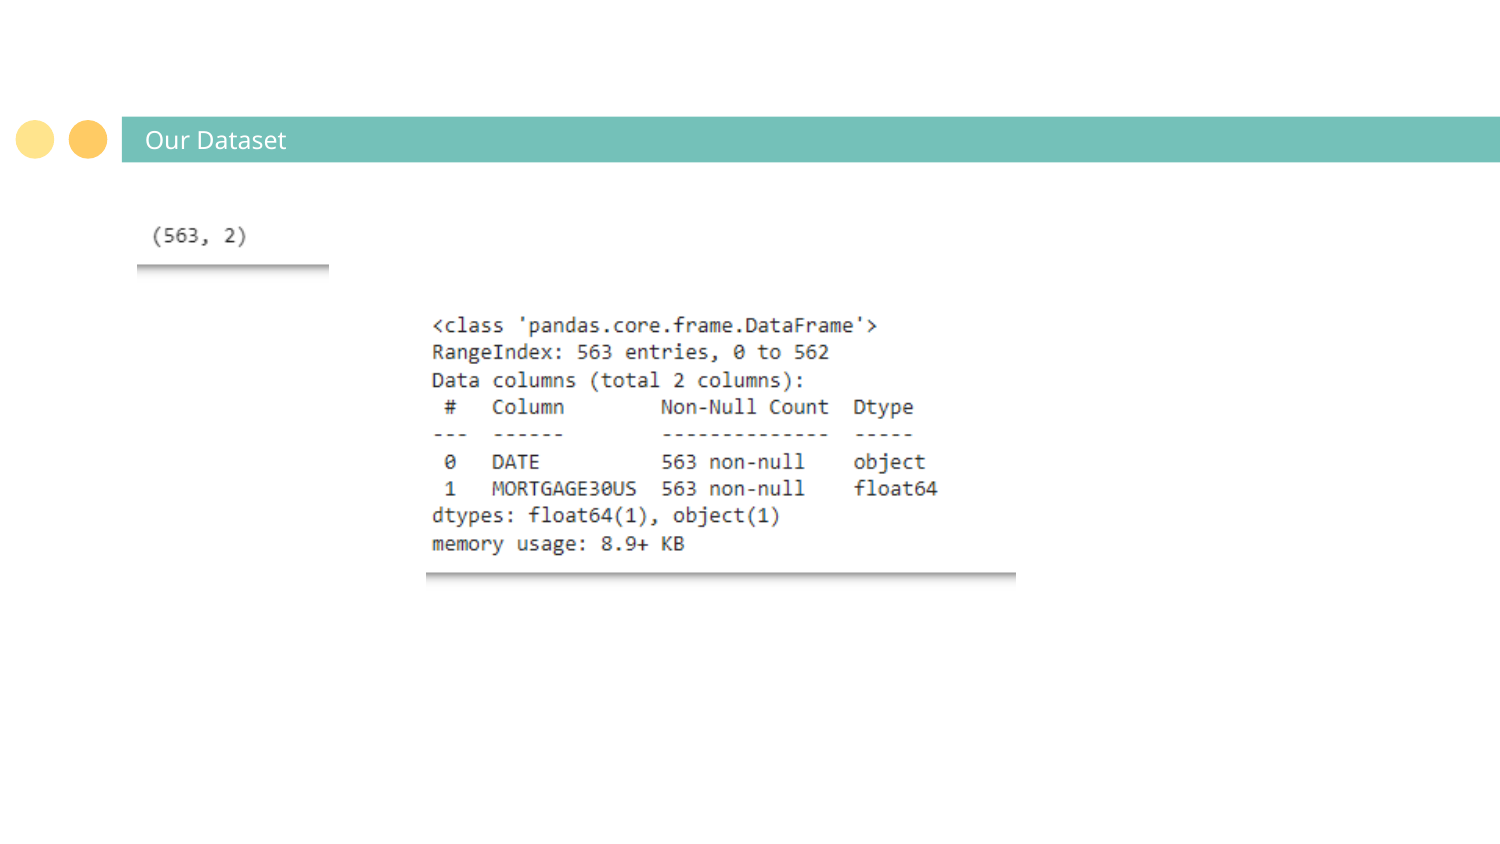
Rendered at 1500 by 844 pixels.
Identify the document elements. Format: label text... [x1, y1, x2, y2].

title Our Dataset [129, 118, 952, 170]
picture [137, 219, 329, 302]
picture [426, 309, 1016, 601]
